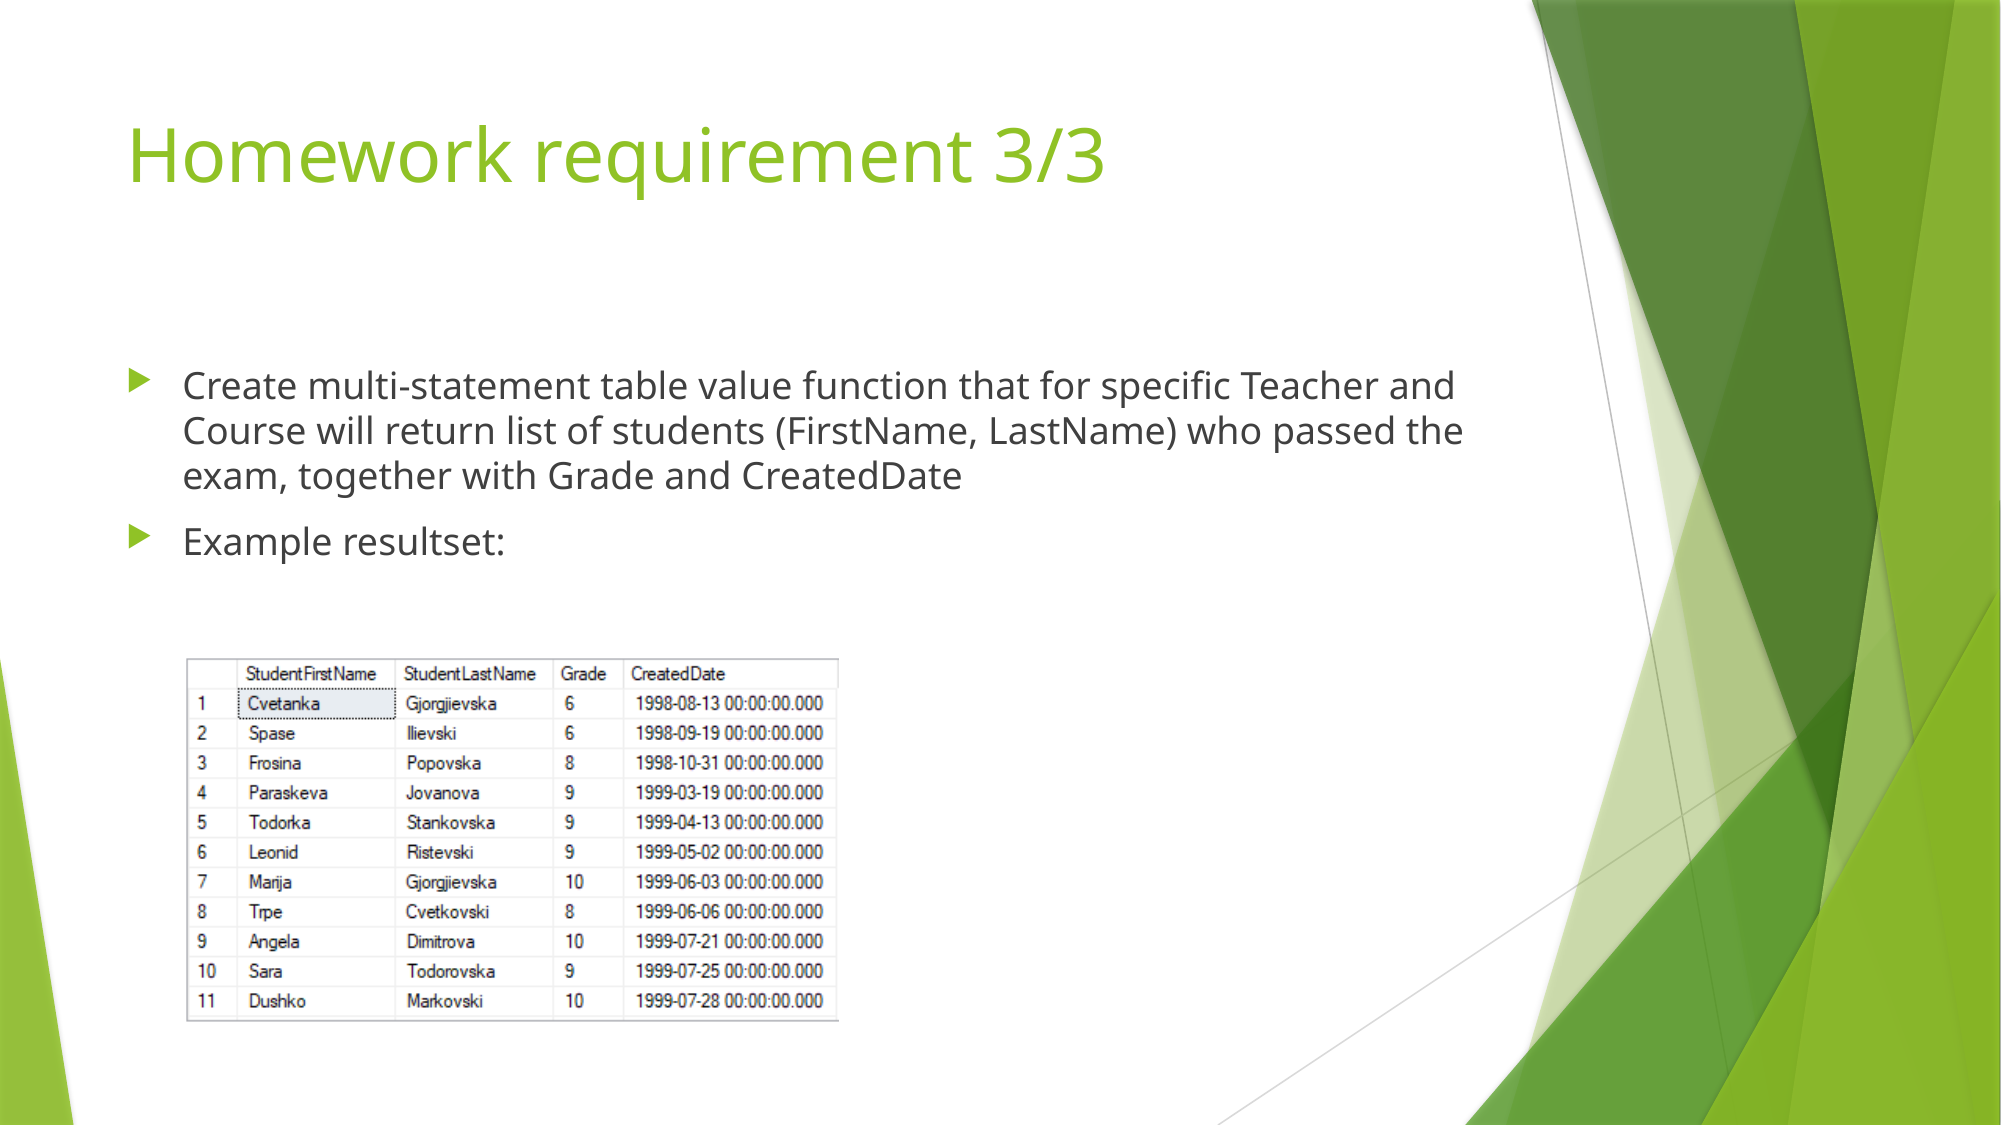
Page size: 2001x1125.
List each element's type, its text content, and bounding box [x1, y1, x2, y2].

list Create multi-statement table value function that for specific Teacher and Course will return list of students (FirstName, LastName) who passed the exam, together with Grade and CreatedDate Example resultset: [111, 354, 1566, 578]
title Homework requirement 3/3 [111, 99, 1522, 317]
picture [184, 657, 839, 1026]
